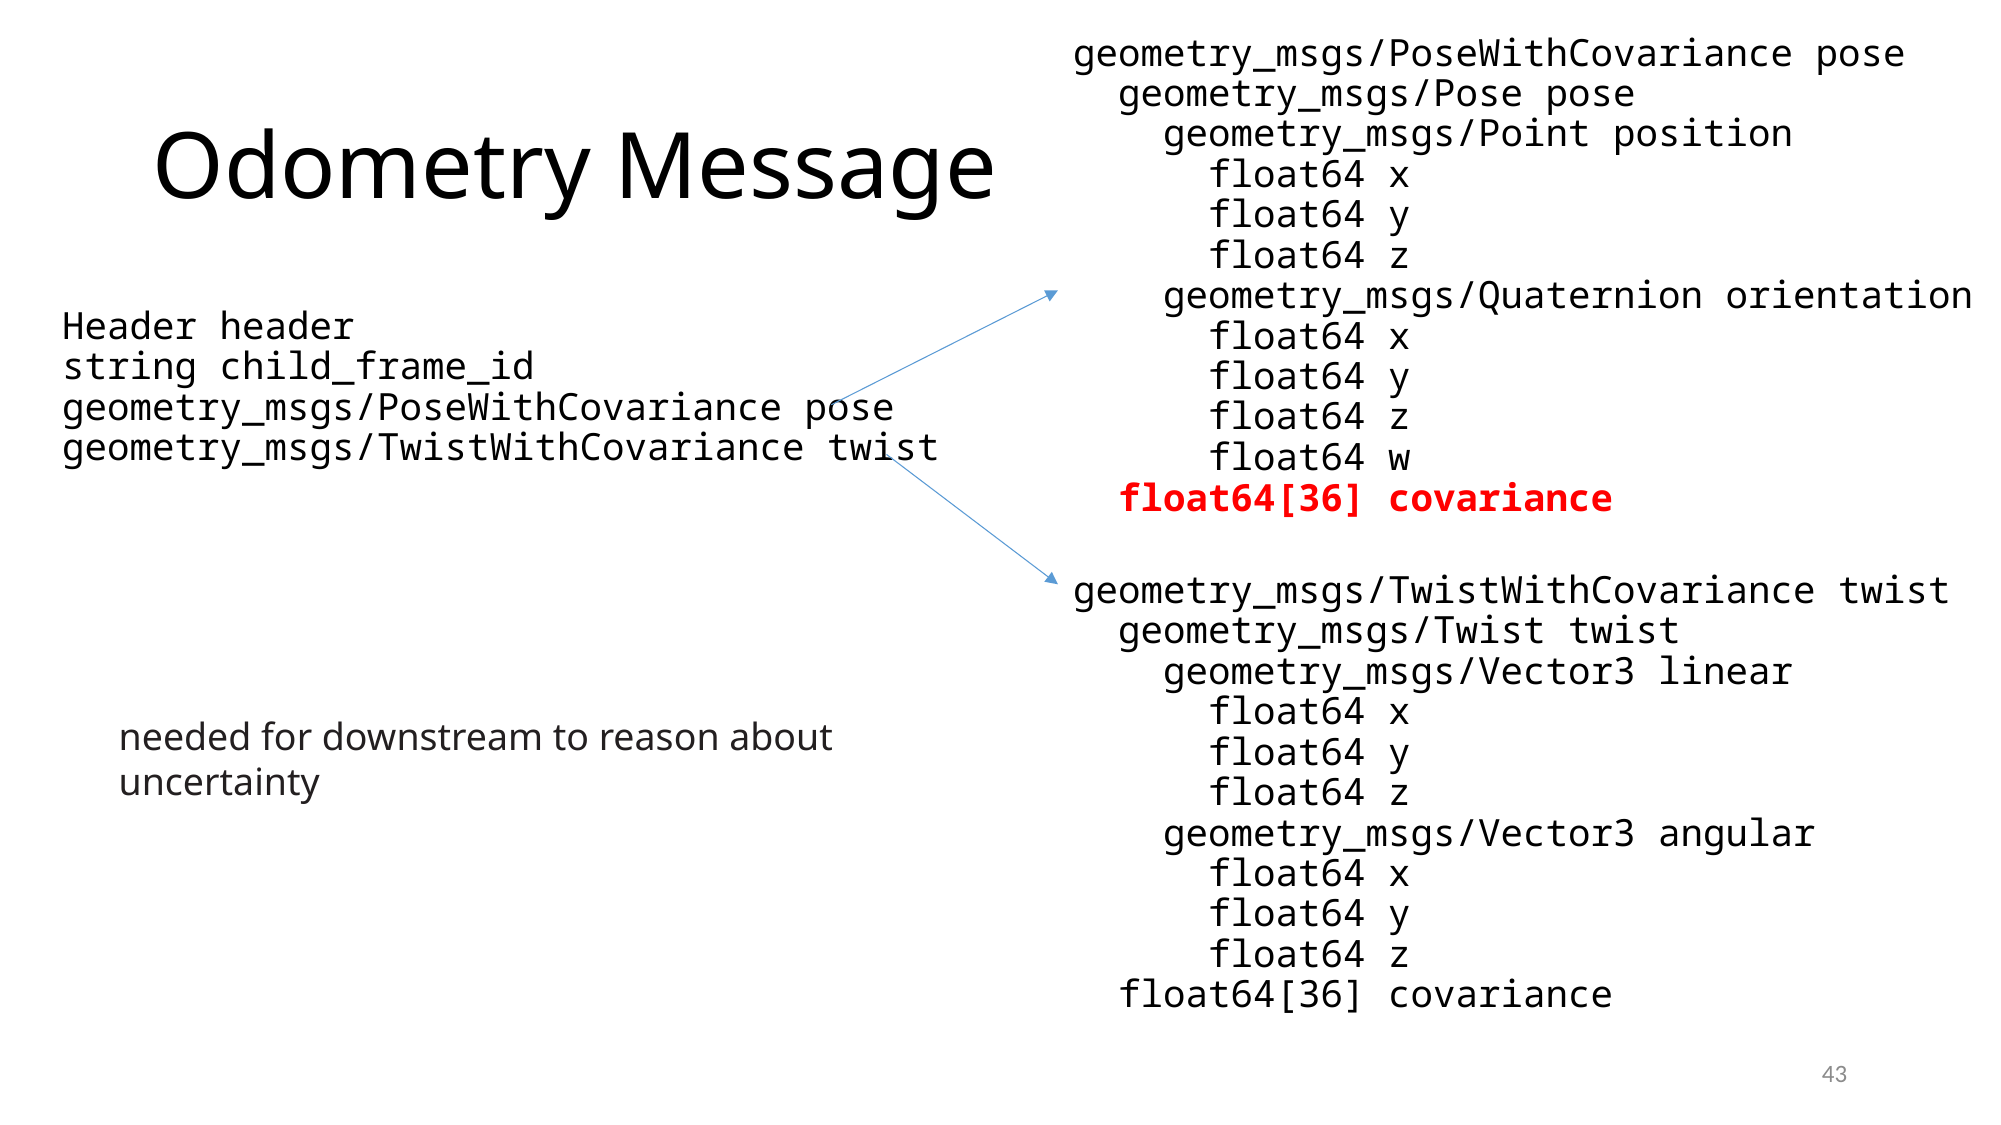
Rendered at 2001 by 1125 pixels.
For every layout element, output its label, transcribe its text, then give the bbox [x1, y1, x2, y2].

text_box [886, 454, 1059, 585]
text_box geometry_msgs/TwistWithCovariance twist geometry_msgs/Twist twist geometry_msgs/Vector3 linear float64 x float64 y float64 z geometry_msgs/Vector3 angular float64 x float64 y float64 z float64[36] covariance [1058, 563, 2000, 1045]
slide_number 43 [1412, 1042, 1863, 1103]
title Odometry Message [137, 59, 1058, 278]
list Header header string child_frame_id geometry_msgs/PoseWithCovariance pose geometry_msgs/TwistWithCovariance twist [47, 299, 988, 529]
text_box needed for downstream to reason about uncertainty [103, 705, 1030, 855]
list geometry_msgs/PoseWithCovariance pose geometry_msgs/Pose pose geometry_msgs/Point position float64 x float64 y float64 z geometry_msgs/Quaternion orientation float64 x float64 y float64 z float64 w float64[36] covariance [1058, 26, 2000, 551]
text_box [831, 290, 1058, 405]
